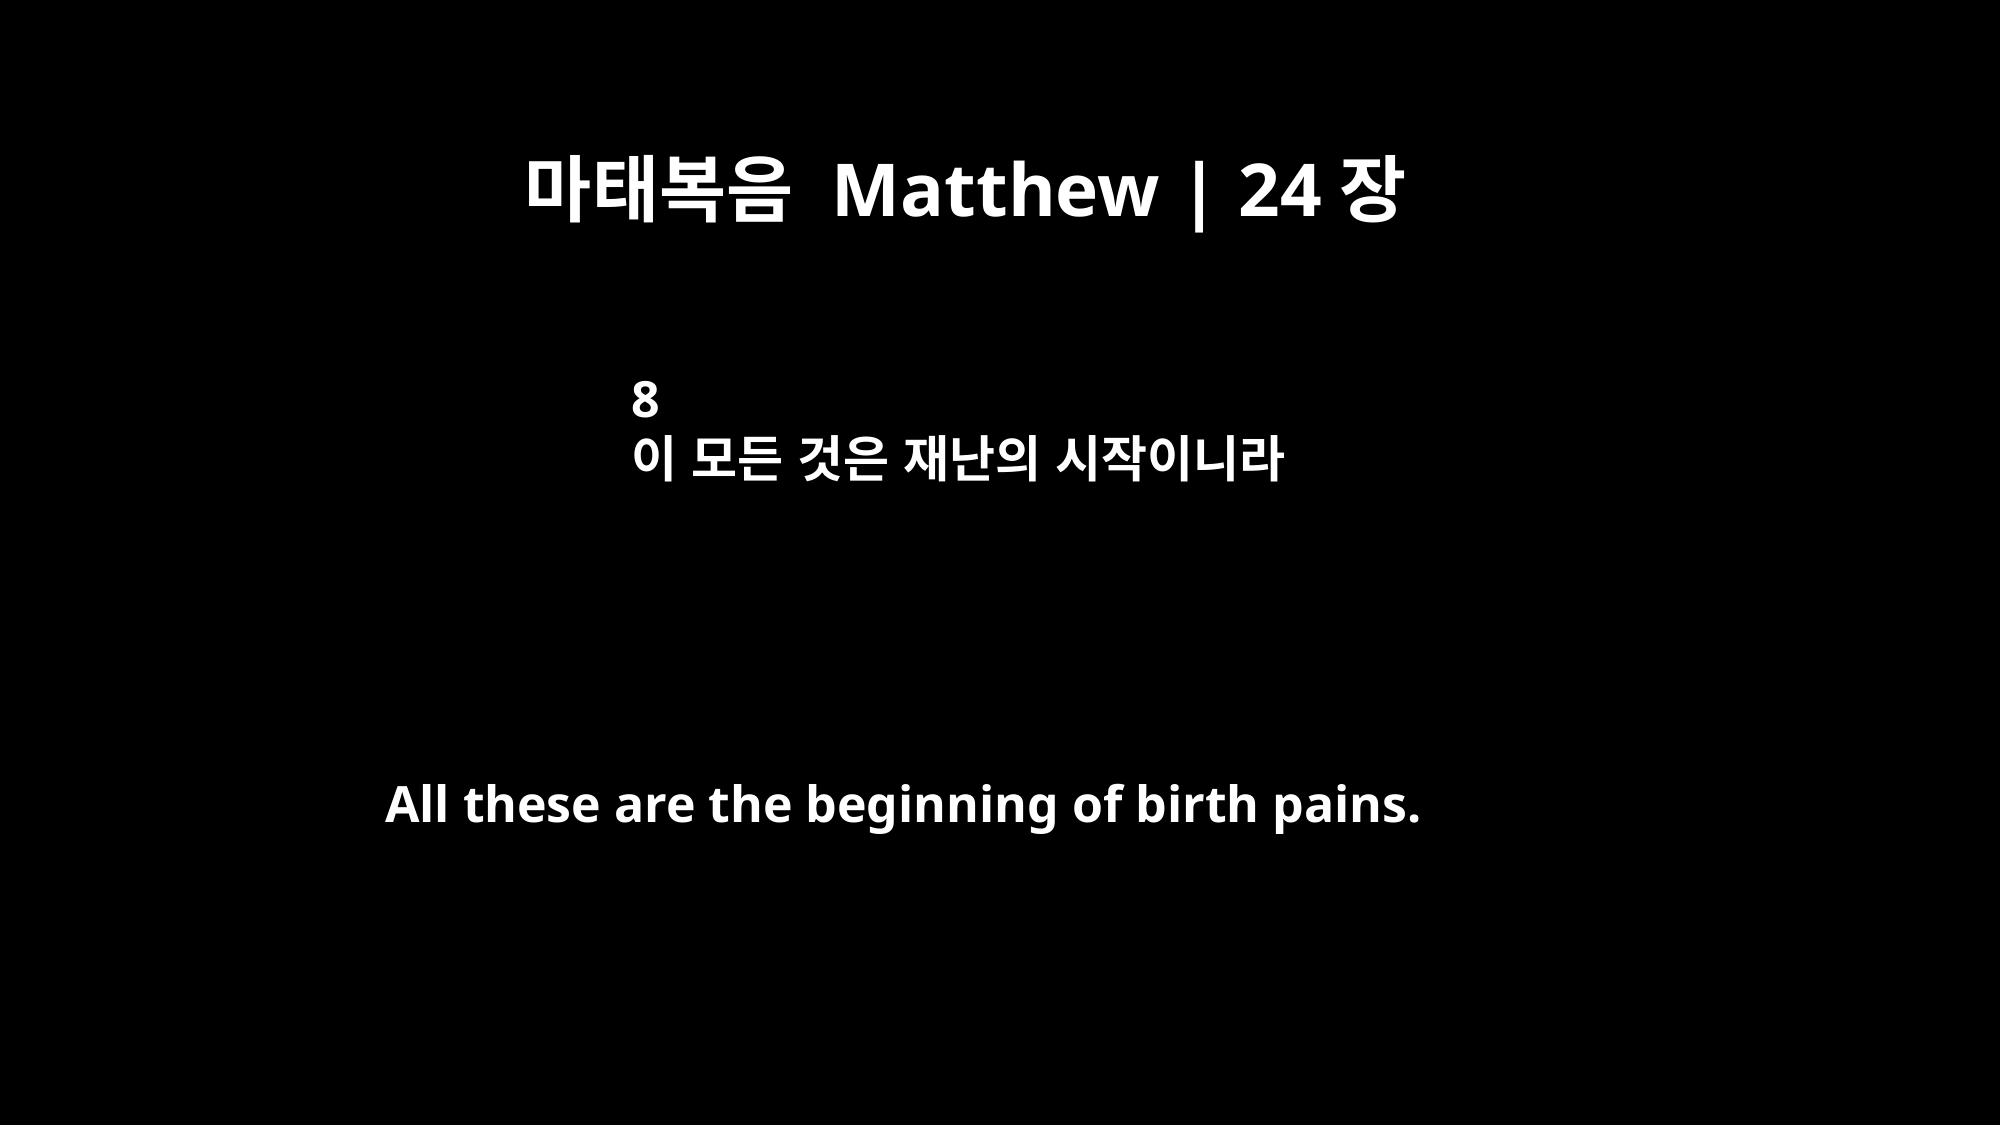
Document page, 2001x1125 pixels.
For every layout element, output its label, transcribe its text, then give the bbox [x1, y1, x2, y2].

text_box 마태복음 Matthew | 24장 [510, 136, 1422, 239]
text_box All these are the beginning of birth pains. [370, 764, 1437, 840]
text_box 8 이 모든 것은 재난의 시작이니라 [616, 359, 1301, 495]
